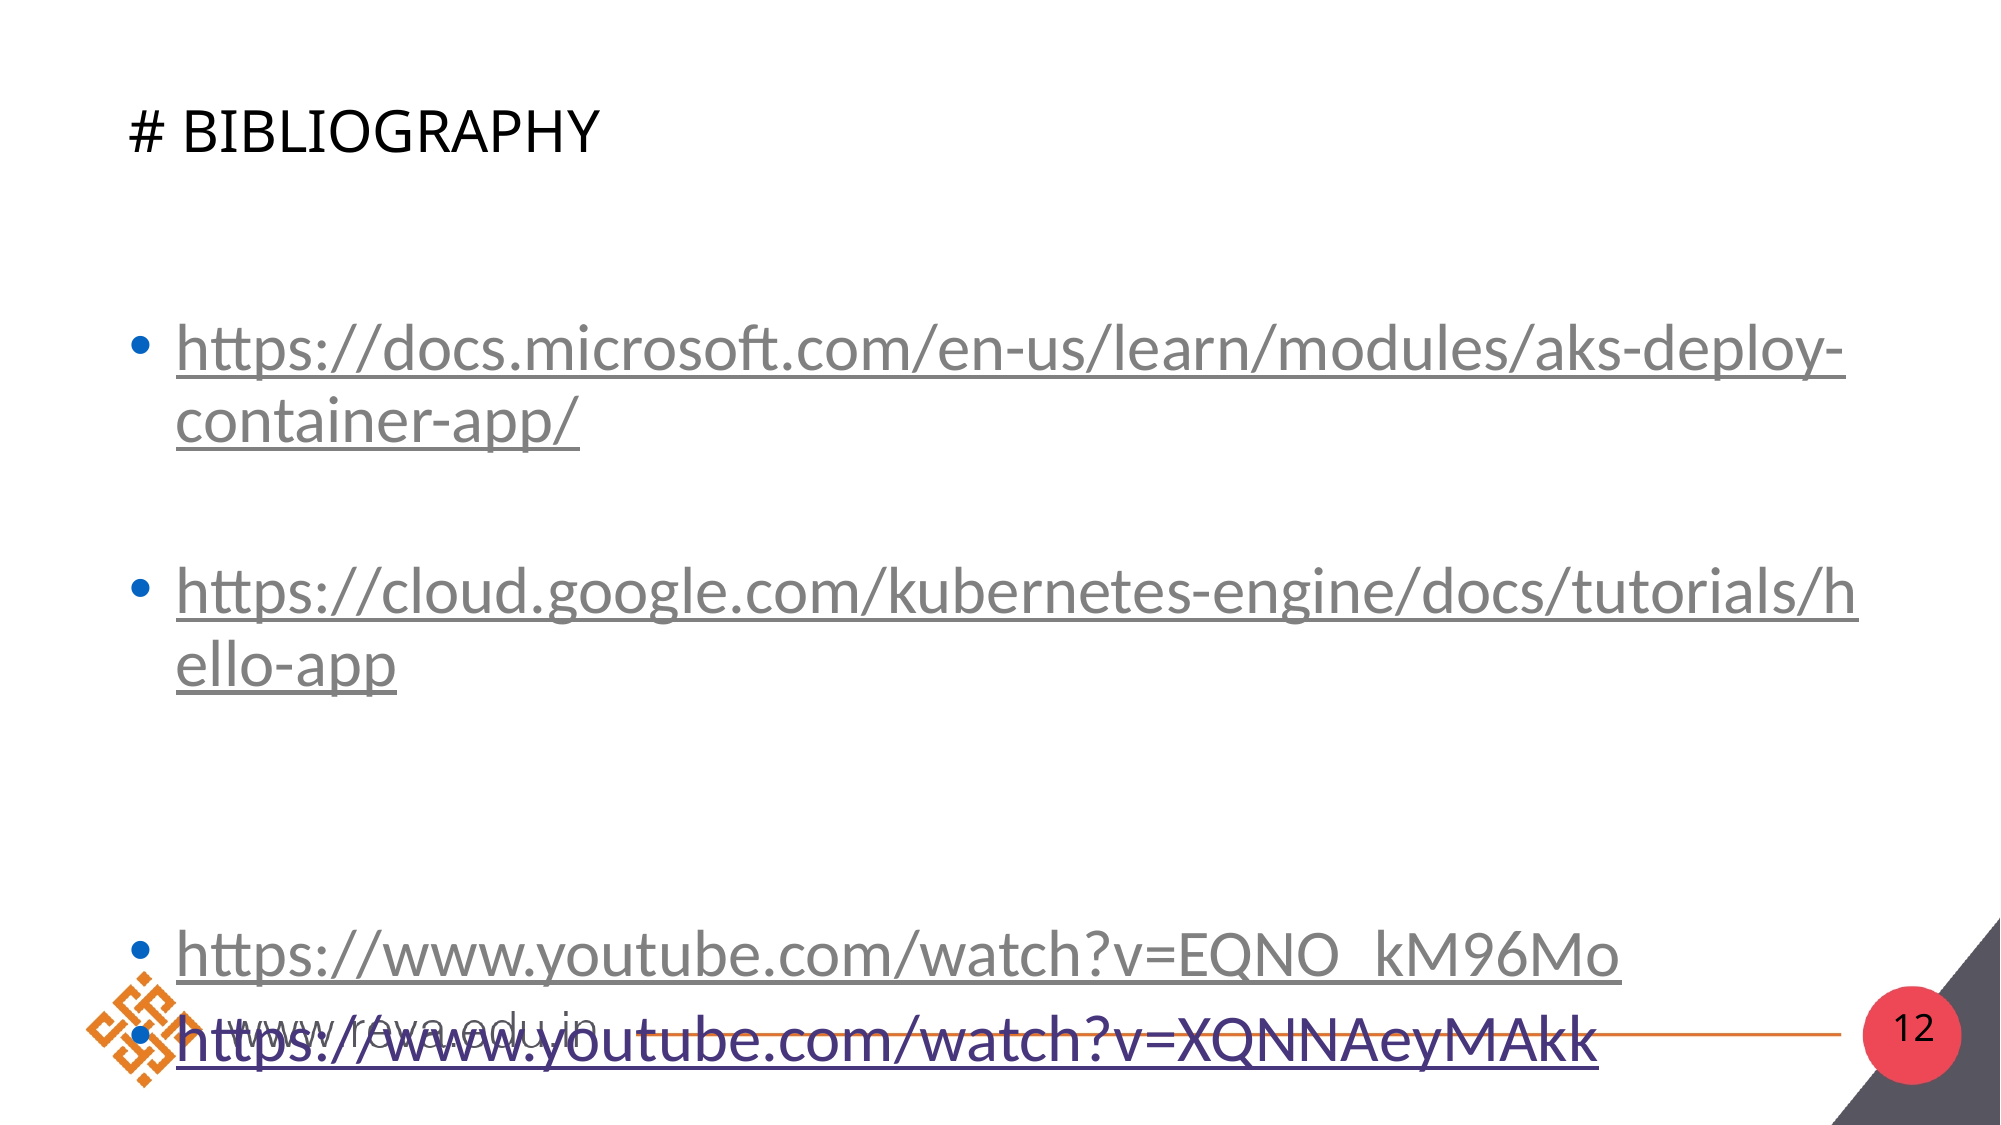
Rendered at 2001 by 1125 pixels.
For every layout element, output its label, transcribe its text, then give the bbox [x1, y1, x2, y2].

title # bibliography [114, 64, 1134, 203]
slide_number 12 [1864, 999, 1963, 1060]
list https://docs.microsoft.com/en-us/learn/modules/aks-deploy-container-app/ https://cloud.google.com/kubernetes-engine/docs/tutorials/hello-app https://www.youtube.com/watch?v=EQNO_kM96Mo https://www.youtube.com/watch?v=XQNNAeyMAkk [114, 291, 1886, 1000]
picture [0, 0, 2000, 1125]
